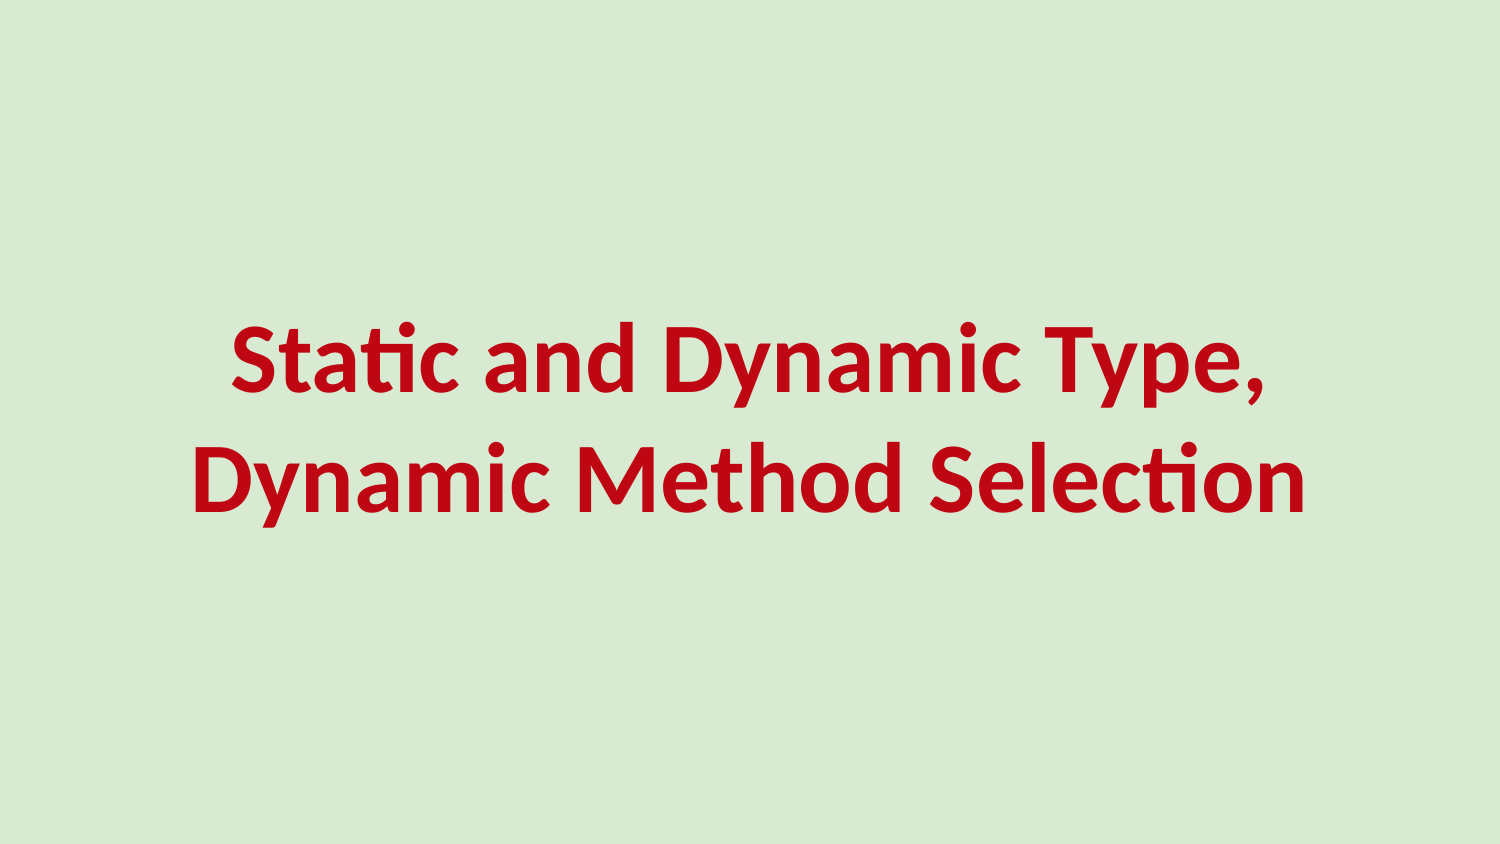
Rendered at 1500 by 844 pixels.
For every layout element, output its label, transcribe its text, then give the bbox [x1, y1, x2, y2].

title Static and Dynamic Type, Dynamic Method Selection [152, 295, 1348, 548]
